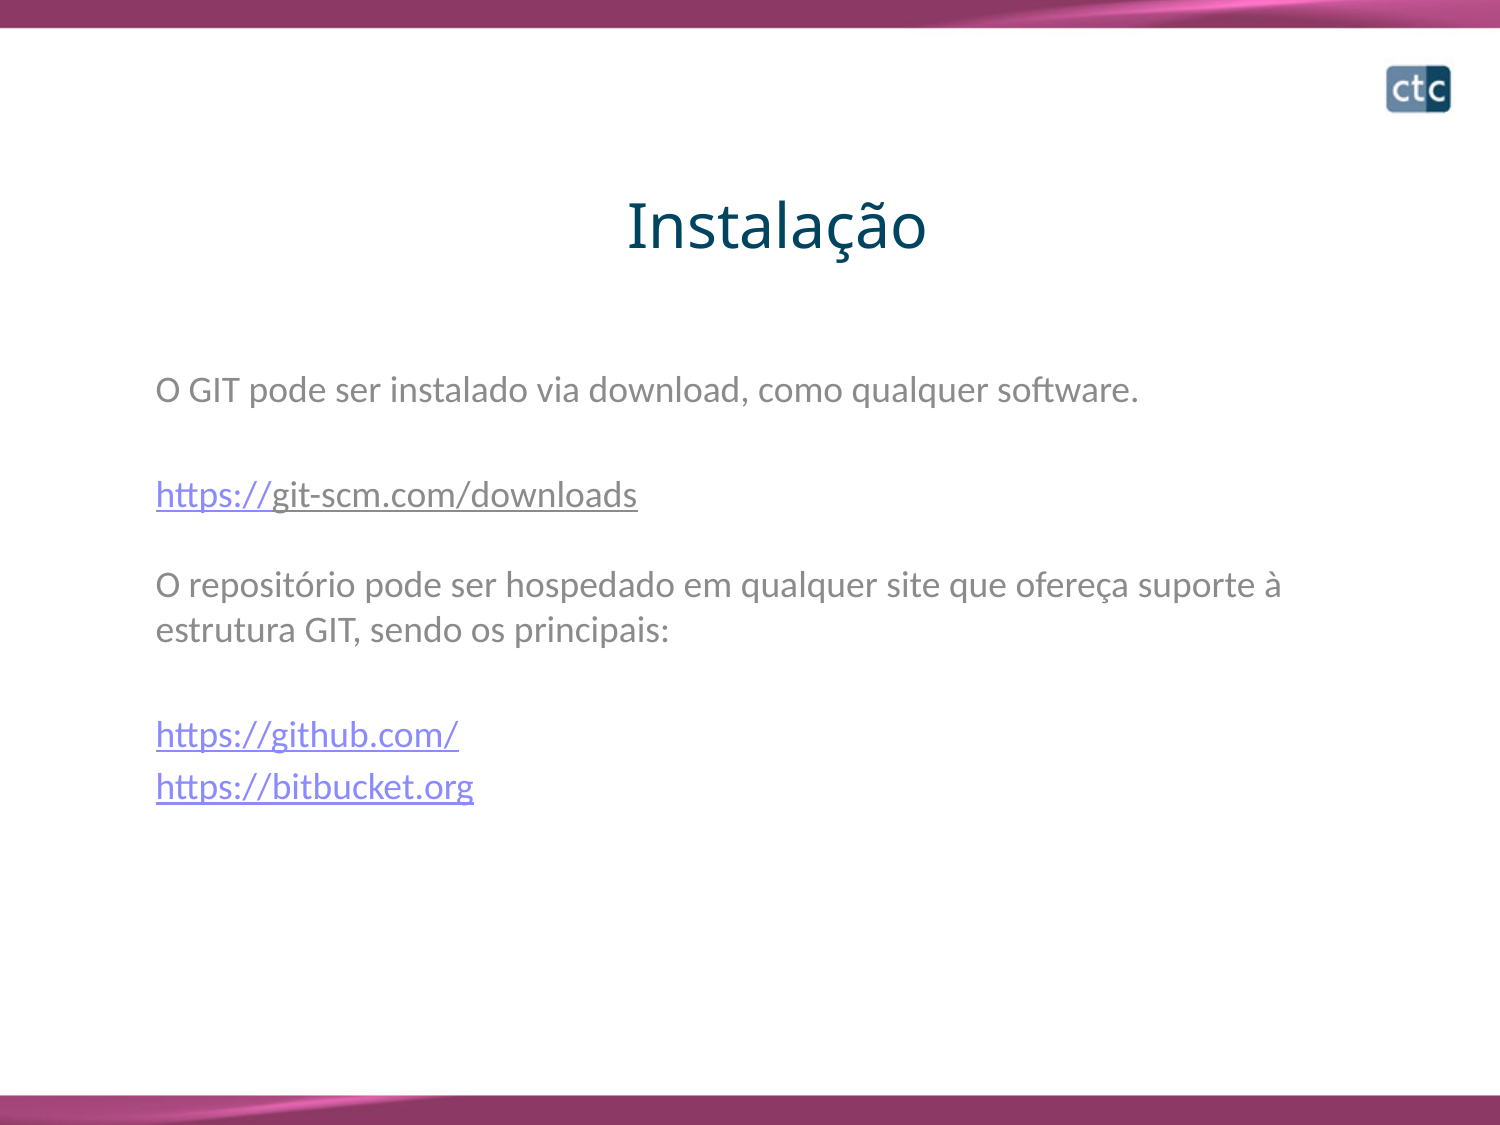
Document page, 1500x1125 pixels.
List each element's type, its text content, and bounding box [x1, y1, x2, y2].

title Instalação [140, 134, 1416, 313]
subtitle O GIT pode ser instalado via download, como qualquer software. https://git-scm.com/downloads O repositório pode ser hospedado em qualquer site que ofereça suporte à estrutura GIT, sendo os principais: https://github.com/ https://bitbucket.org [140, 356, 1390, 989]
picture [0, 0, 1500, 1125]
